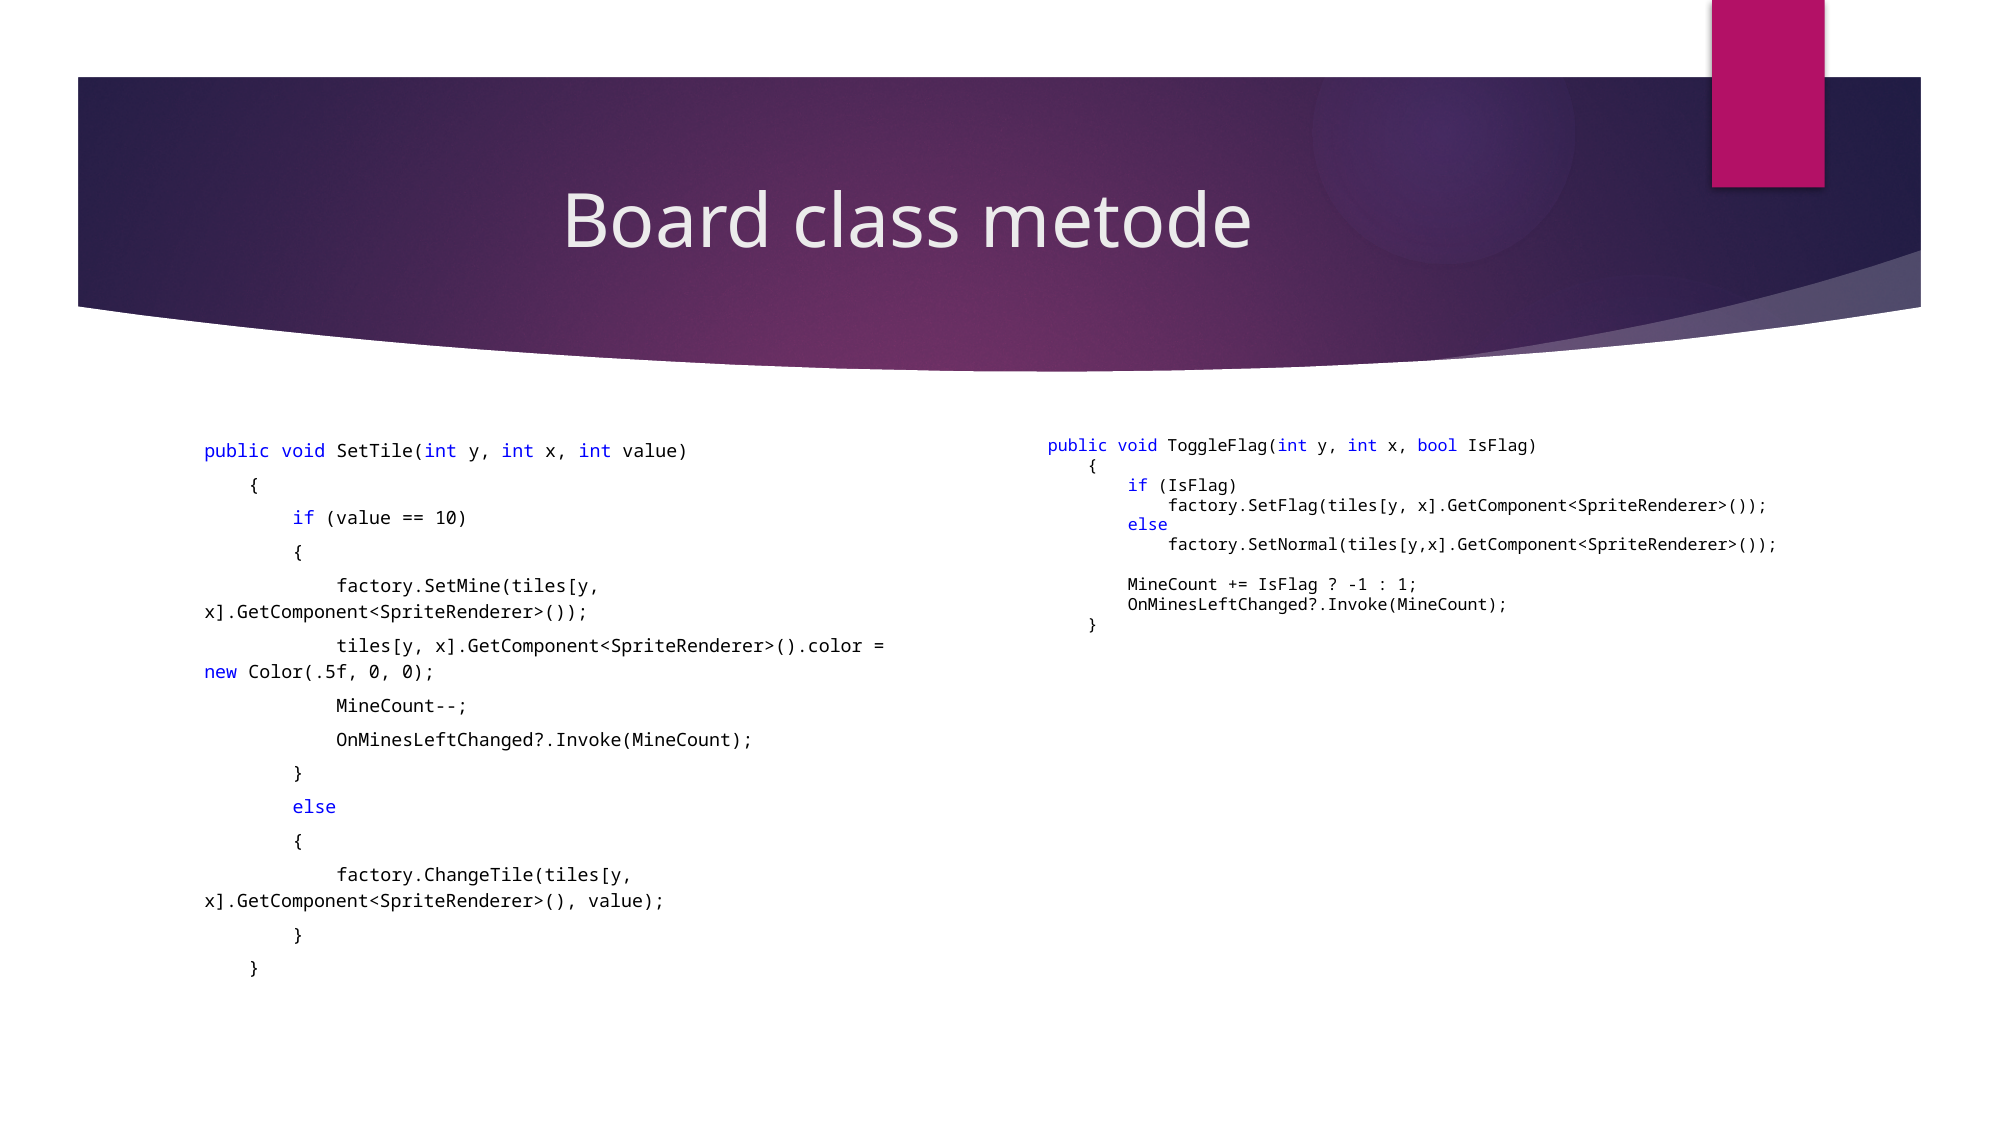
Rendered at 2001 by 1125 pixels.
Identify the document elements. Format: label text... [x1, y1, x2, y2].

title Board class metode [189, 159, 1627, 276]
text_box public void ToggleFlag(int y, int x, bool IsFlag) { if (IsFlag) factory.SetFlag(tiles[y, x].GetComponent<SpriteRenderer>()); else factory.SetNormal(tiles[y,x].GetComponent<SpriteRenderer>()); MineCount += IsFlag ? -1 : 1; OnMinesLeftChanged?.Invoke(MineCount); } [1033, 427, 1823, 687]
list public void SetTile(int y, int x, int value) { if (value == 10) { factory.SetMine(tiles[y, x].GetComponent<SpriteRenderer>()); tiles[y, x].GetComponent<SpriteRenderer>().color = new Color(.5f, 0, 0); MineCount--; OnMinesLeftChanged?.Invoke(MineCount); } else { factory.ChangeTile(tiles[y, x].GetComponent<SpriteRenderer>(), value); } } [189, 427, 908, 988]
